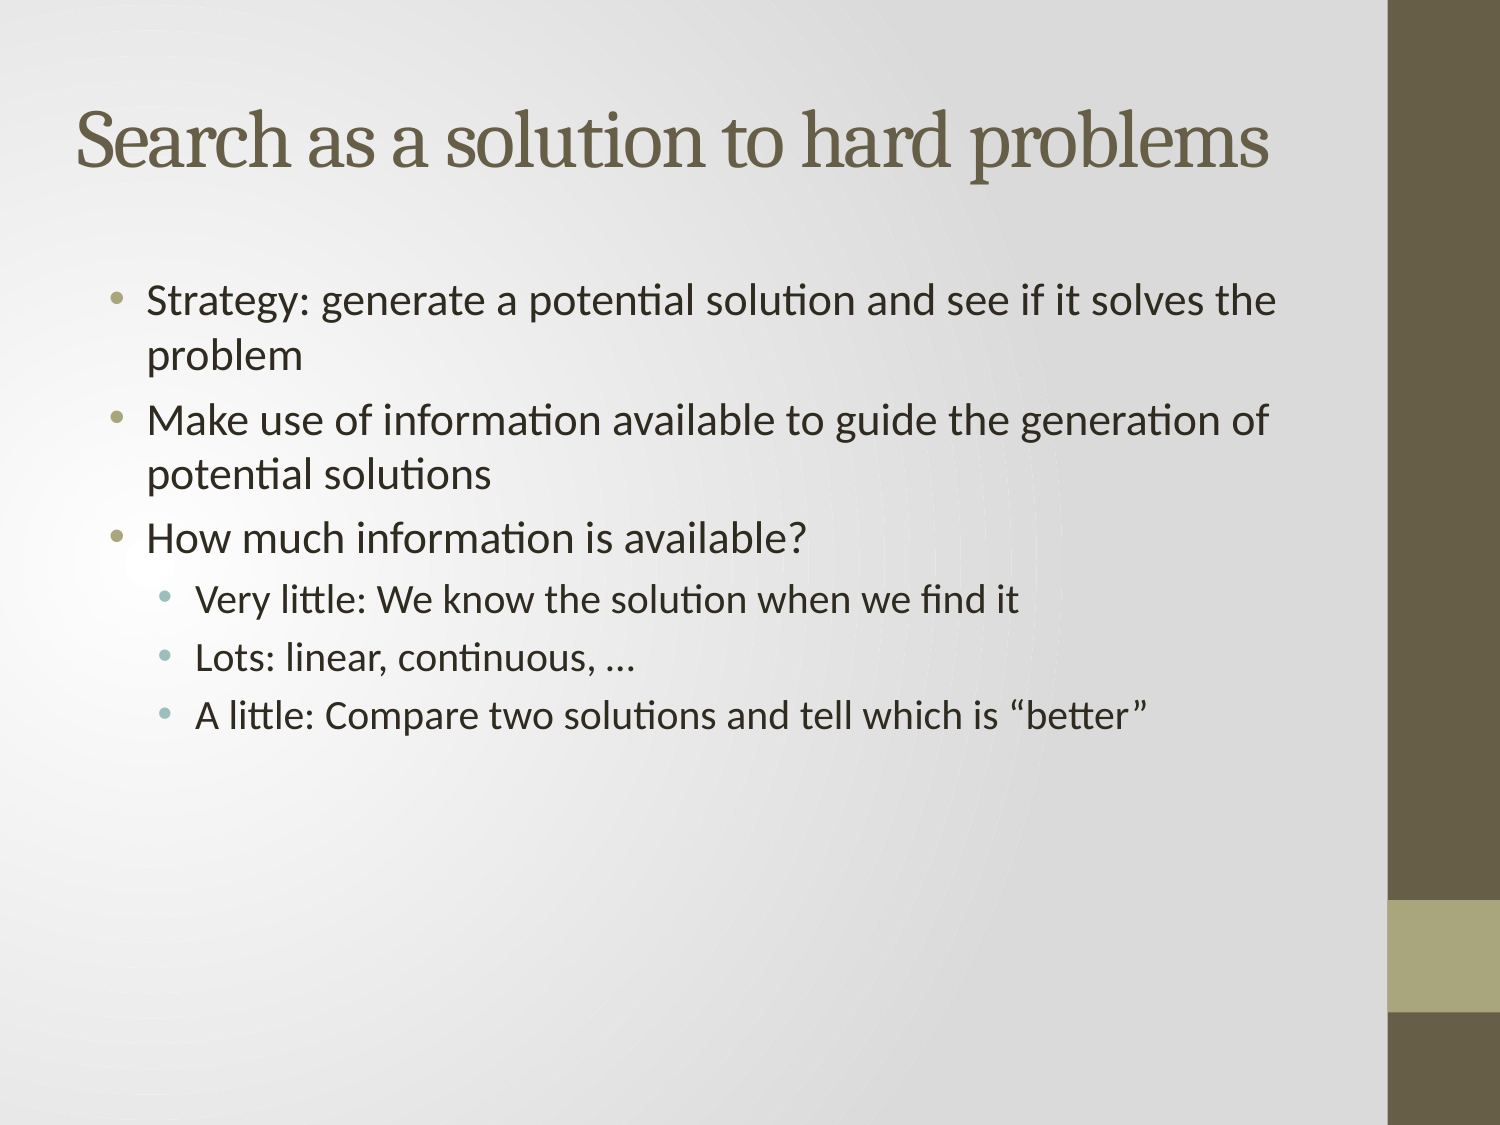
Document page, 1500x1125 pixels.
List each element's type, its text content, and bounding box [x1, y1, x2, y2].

list Strategy: generate a potential solution and see if it solves the problem Make use of information available to guide the generation of potential solutions How much information is available? Very little: We know the solution when we find it Lots: linear, continuous, … A little: Compare two solutions and tell which is “better” [75, 262, 1325, 1050]
title Search as a solution to hard problems [62, 43, 1419, 225]
